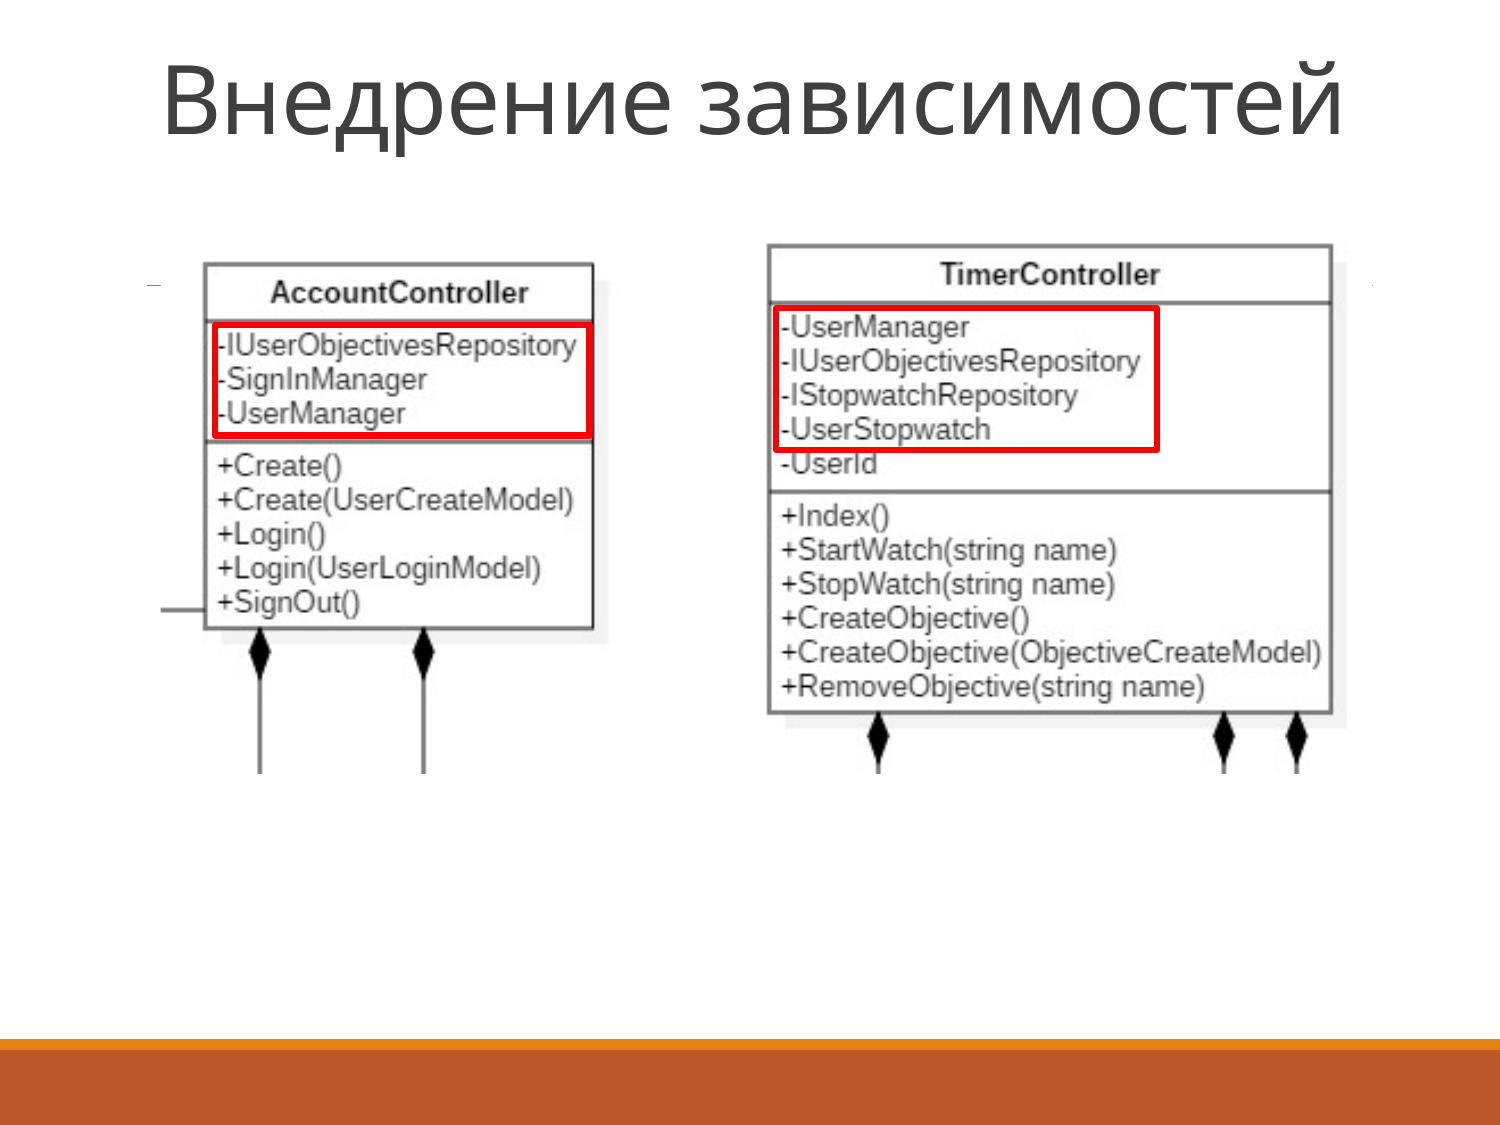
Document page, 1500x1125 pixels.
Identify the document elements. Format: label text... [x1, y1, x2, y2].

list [160, 223, 1373, 774]
title Внедрение зависимостей [135, 47, 1373, 162]
